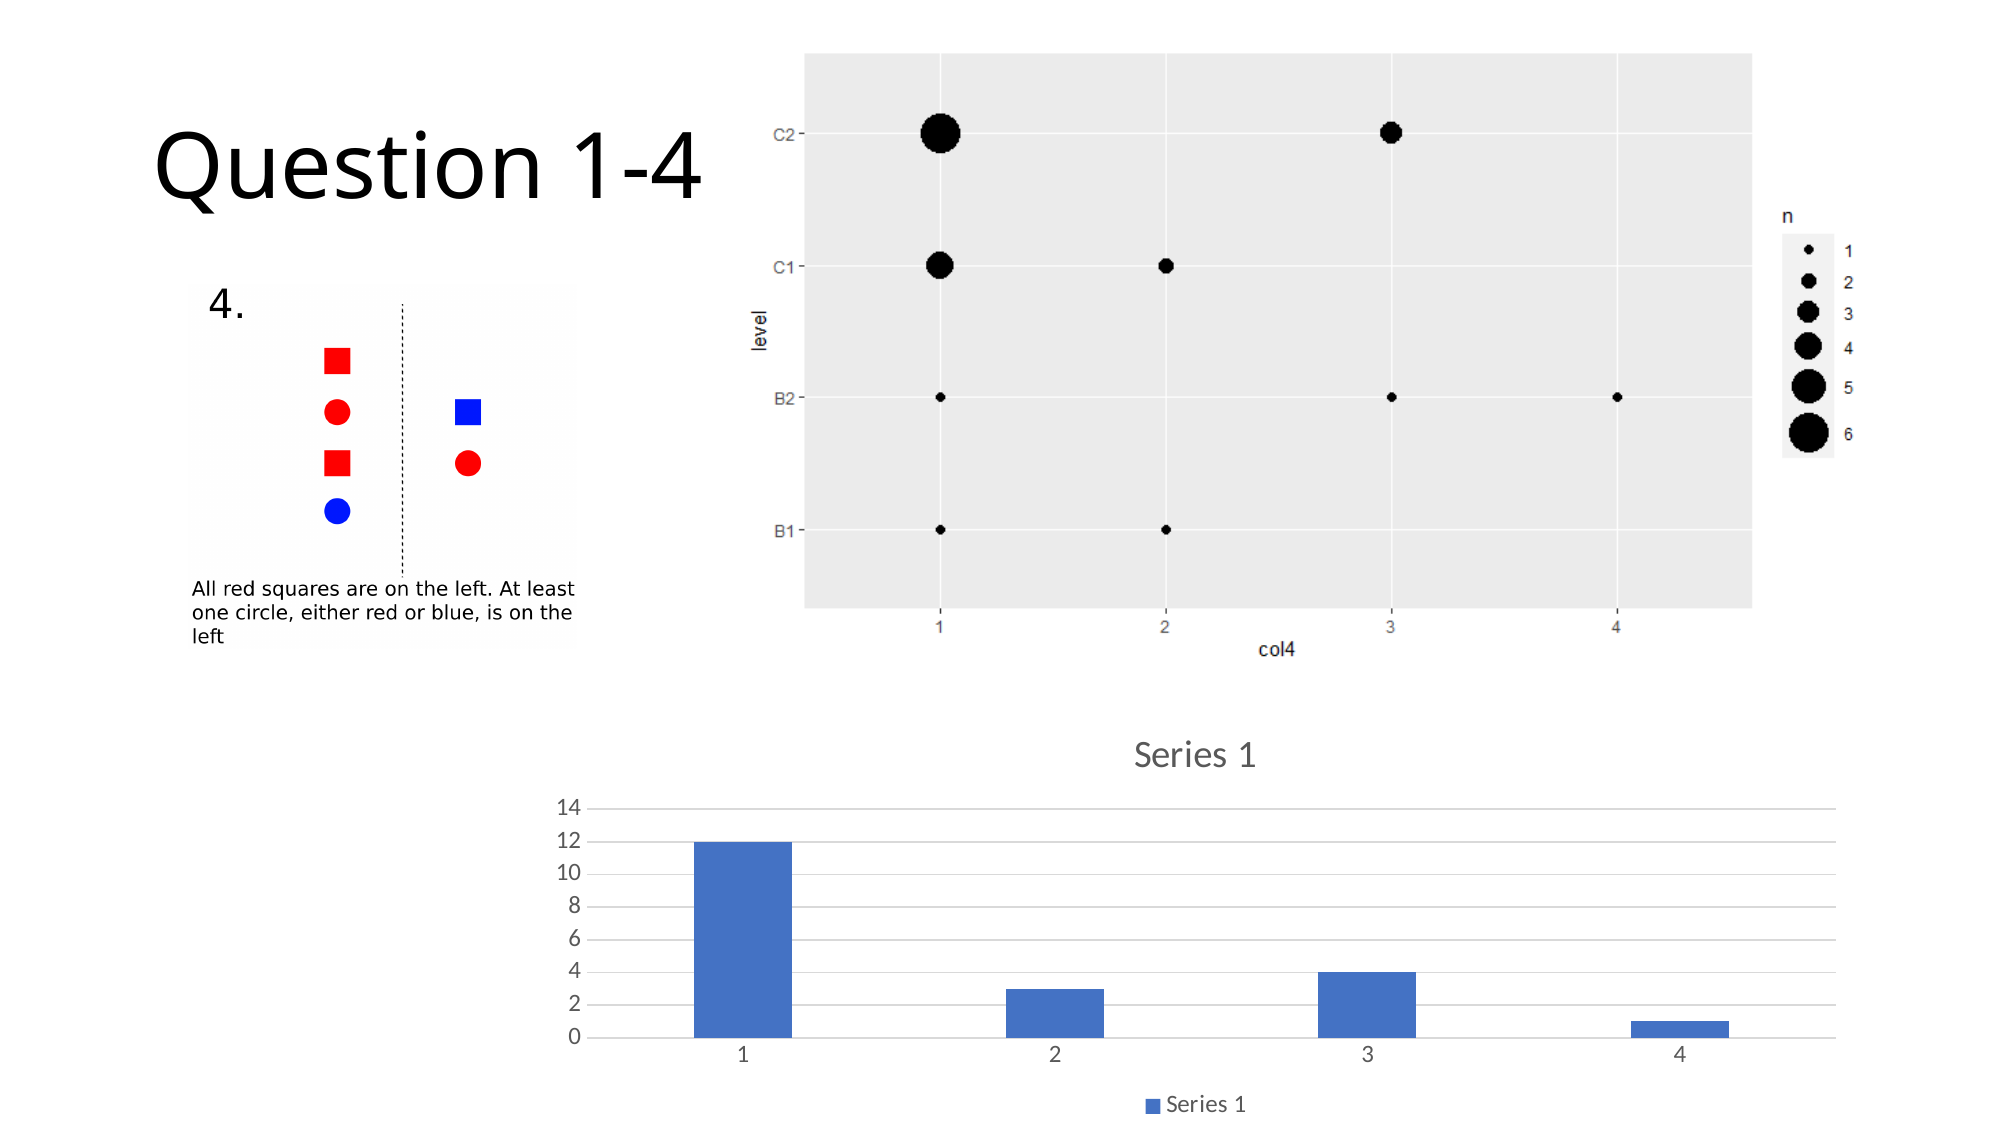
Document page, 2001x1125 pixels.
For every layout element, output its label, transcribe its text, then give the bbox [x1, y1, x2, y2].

title Question 1-4 [137, 59, 739, 278]
picture [739, 44, 1874, 670]
chart [529, 709, 1863, 1125]
picture [187, 284, 577, 649]
